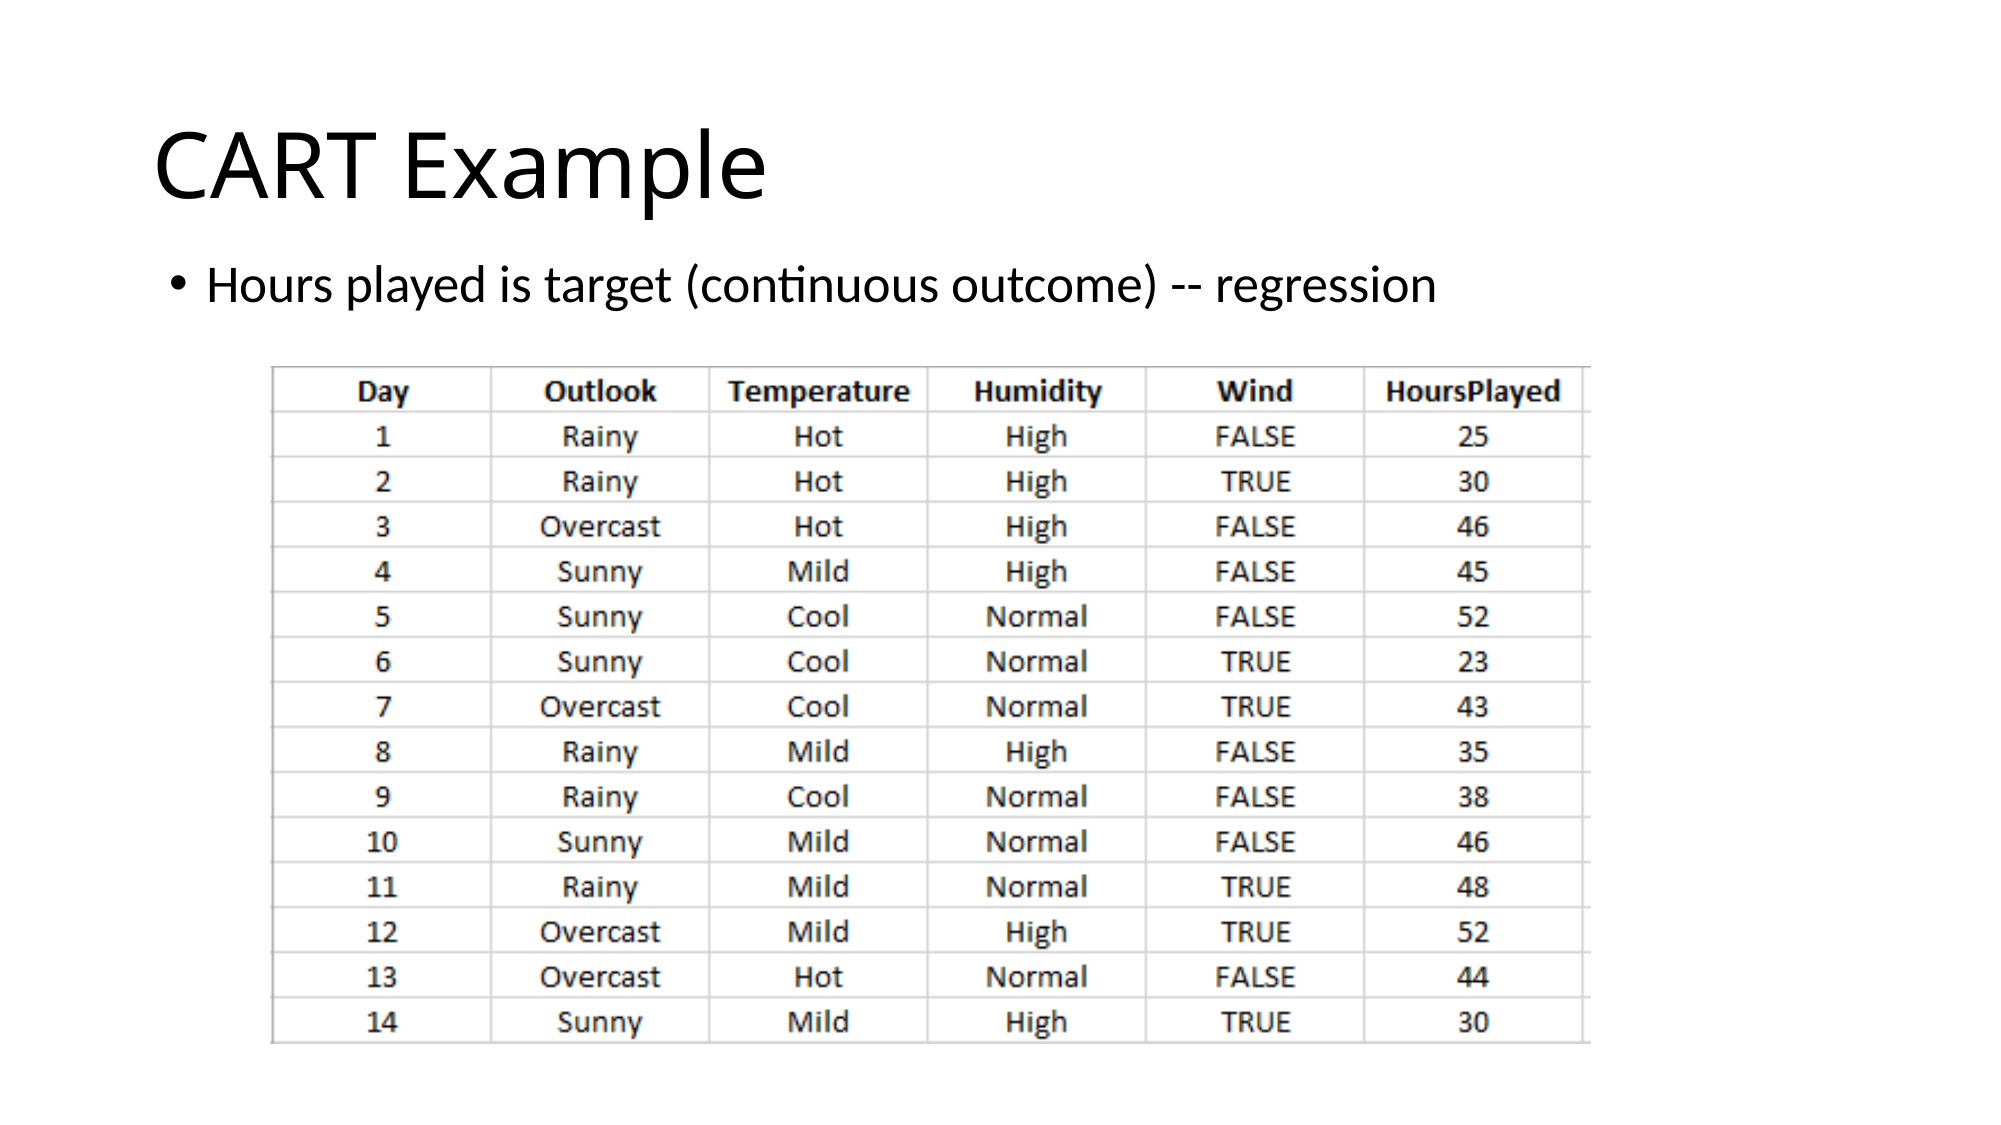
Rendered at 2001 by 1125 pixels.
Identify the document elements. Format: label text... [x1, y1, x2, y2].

title CART Example [137, 59, 1863, 278]
list Hours played is target (continuous outcome) -- regression [154, 249, 1880, 322]
picture [270, 366, 1591, 1044]
